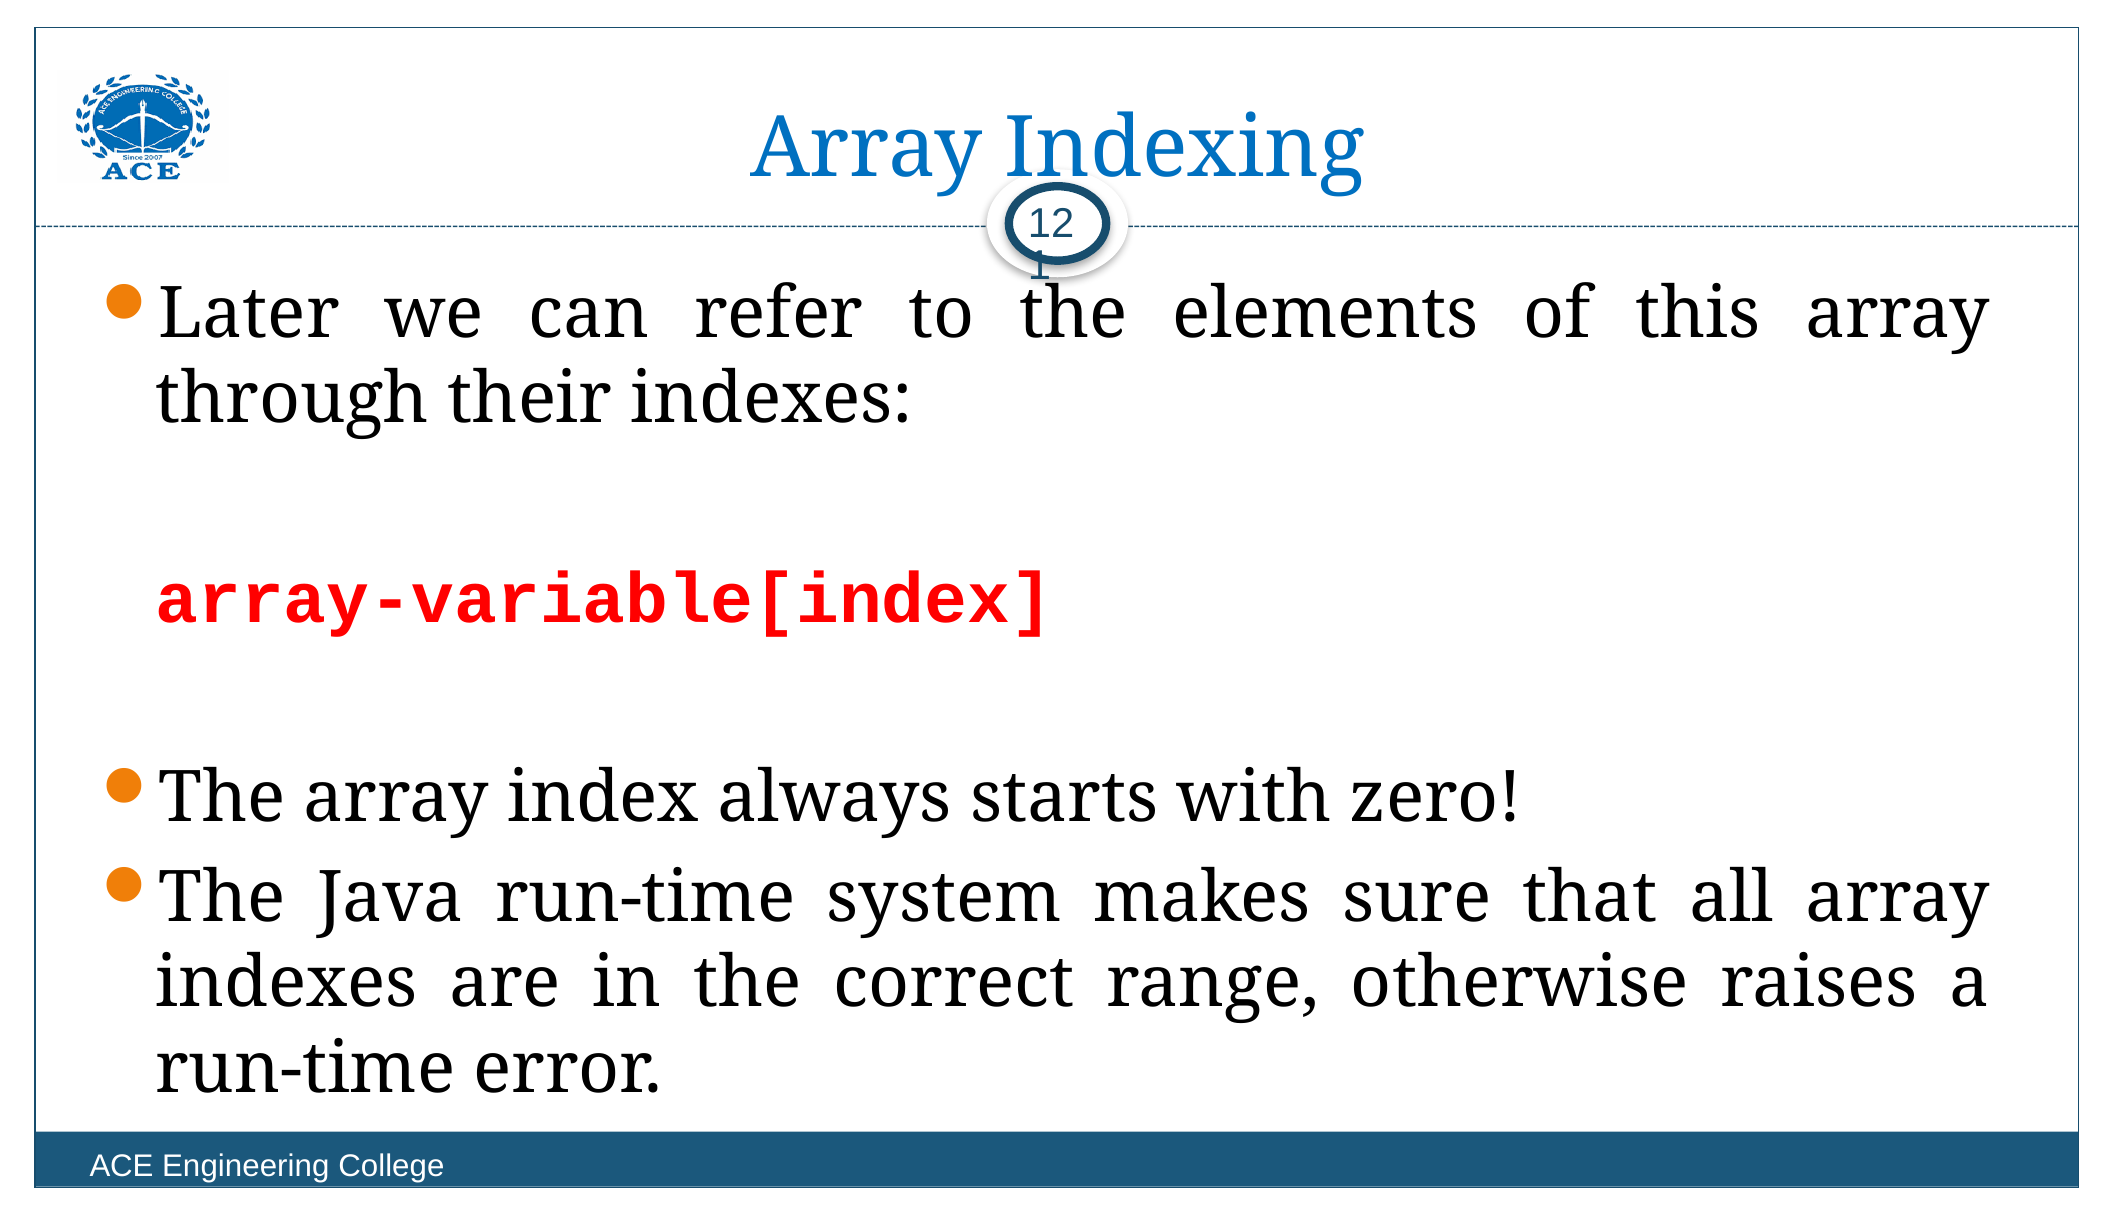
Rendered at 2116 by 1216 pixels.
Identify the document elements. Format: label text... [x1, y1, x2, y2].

list Later we can refer to the elements of this array through their indexes: array-variable[index] The array index always starts with zero! The Java run-time system makes sure that all array indexes are in the correct range, otherwise raises a run-time error. [82, 256, 2010, 1121]
footer ACE Engineering College [70, 1135, 899, 1201]
title Array Indexing [105, 80, 2010, 203]
slide_number 121 [1008, 203, 1115, 261]
picture [57, 70, 229, 183]
